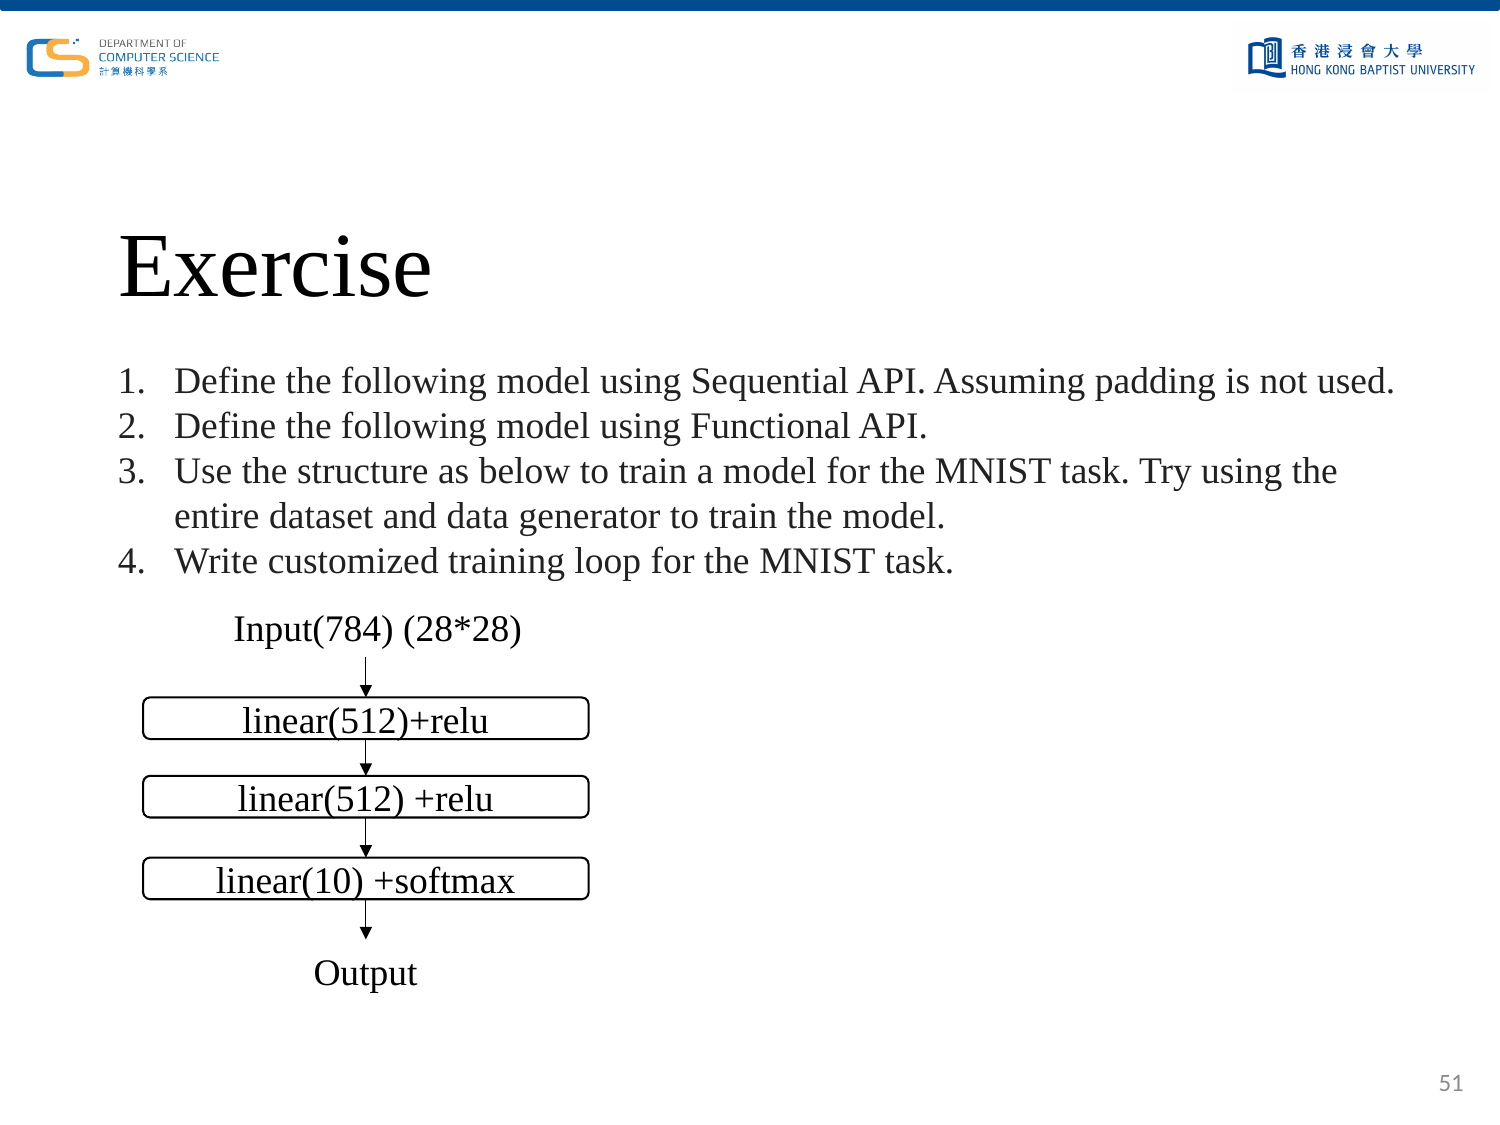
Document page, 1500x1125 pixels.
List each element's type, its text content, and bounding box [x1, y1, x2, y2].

text_box Define the following model using Sequential API. Assuming padding is not used. Define the following model using Functional API. Use the structure as below to train a model for the MNIST task. Try using the entire dataset and data generator to train the model. Write customized training loop for the MNIST task. [103, 348, 1441, 634]
title Exercise [103, 185, 1296, 348]
text_box Output [298, 940, 433, 1001]
picture [24, 21, 221, 94]
picture [1232, 21, 1491, 94]
slide_number 51 [1141, 1051, 1479, 1112]
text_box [143, 596, 589, 940]
